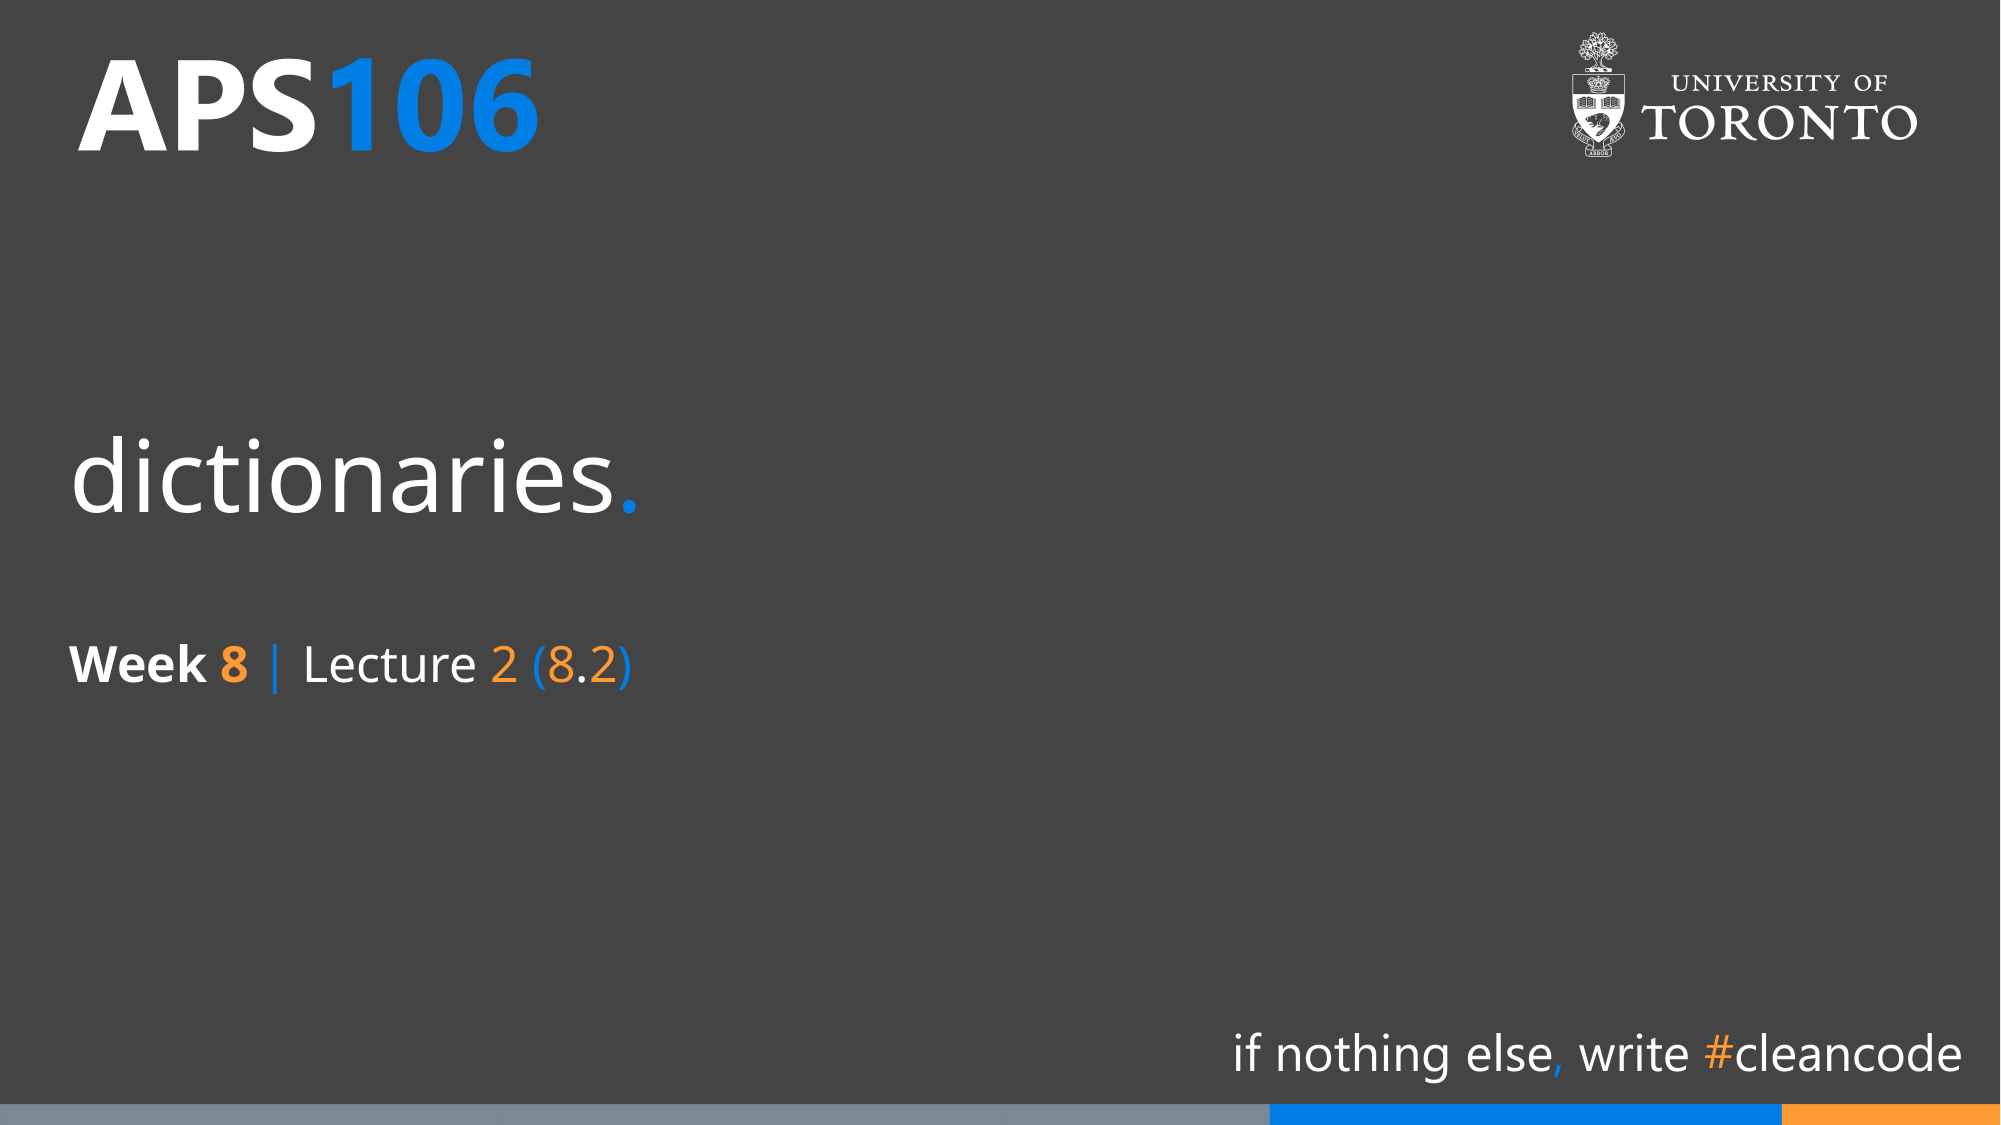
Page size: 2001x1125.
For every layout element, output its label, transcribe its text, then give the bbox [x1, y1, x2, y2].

title dictionaries. [55, 395, 1924, 542]
picture [0, 0, 2001, 1125]
subtitle Week 8 | Lecture 2 (8.2) [55, 631, 1924, 903]
